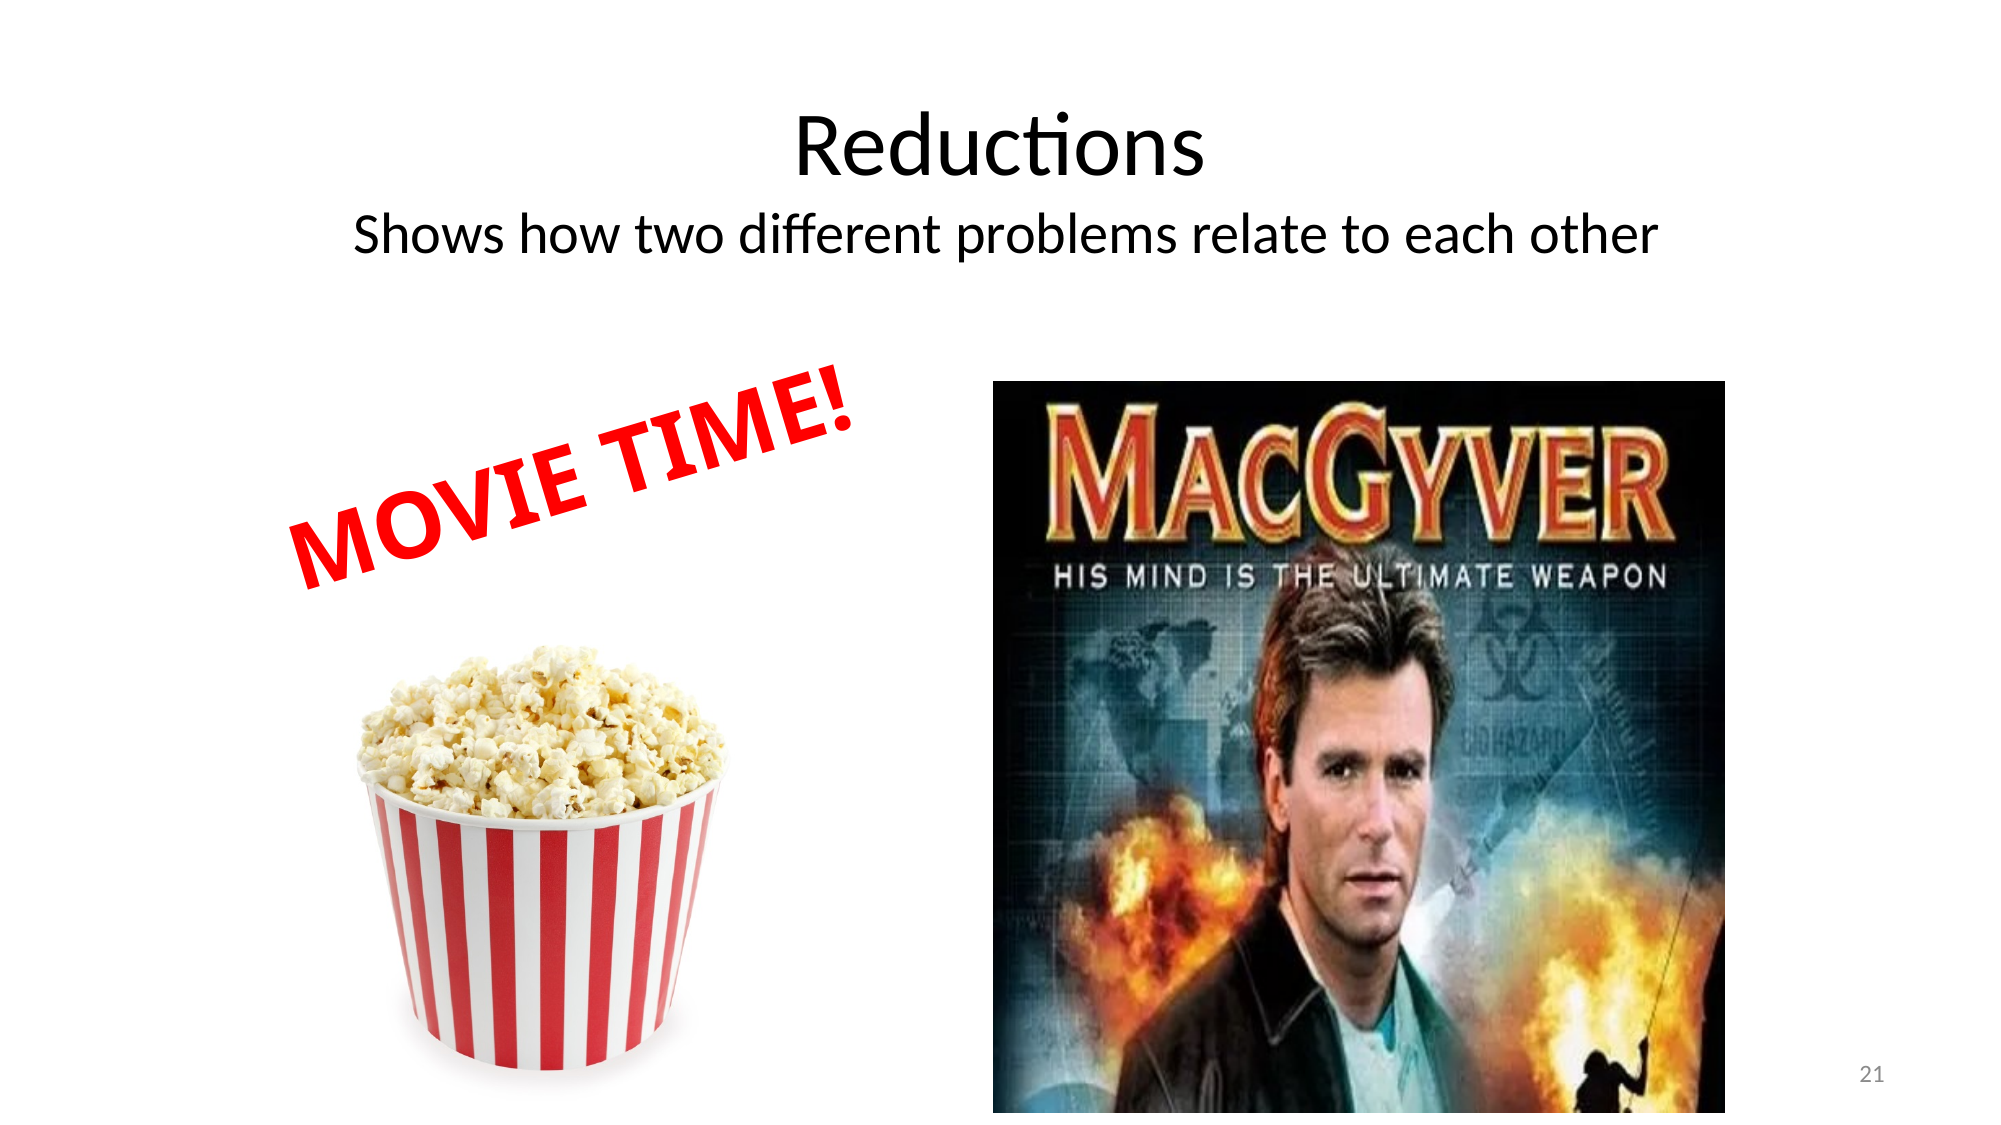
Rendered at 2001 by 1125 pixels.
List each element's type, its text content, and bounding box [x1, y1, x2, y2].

picture [993, 381, 1726, 1113]
title Reductions [324, 45, 1675, 233]
text_box MOVIE TIME! [257, 233, 1209, 622]
slide_number 21 [1729, 1042, 1900, 1103]
text_box Shows how two different problems relate to each other [1175, 187, 1900, 336]
picture [320, 579, 763, 1120]
text_box Shows how two different problems relate to each other [100, 187, 1151, 336]
